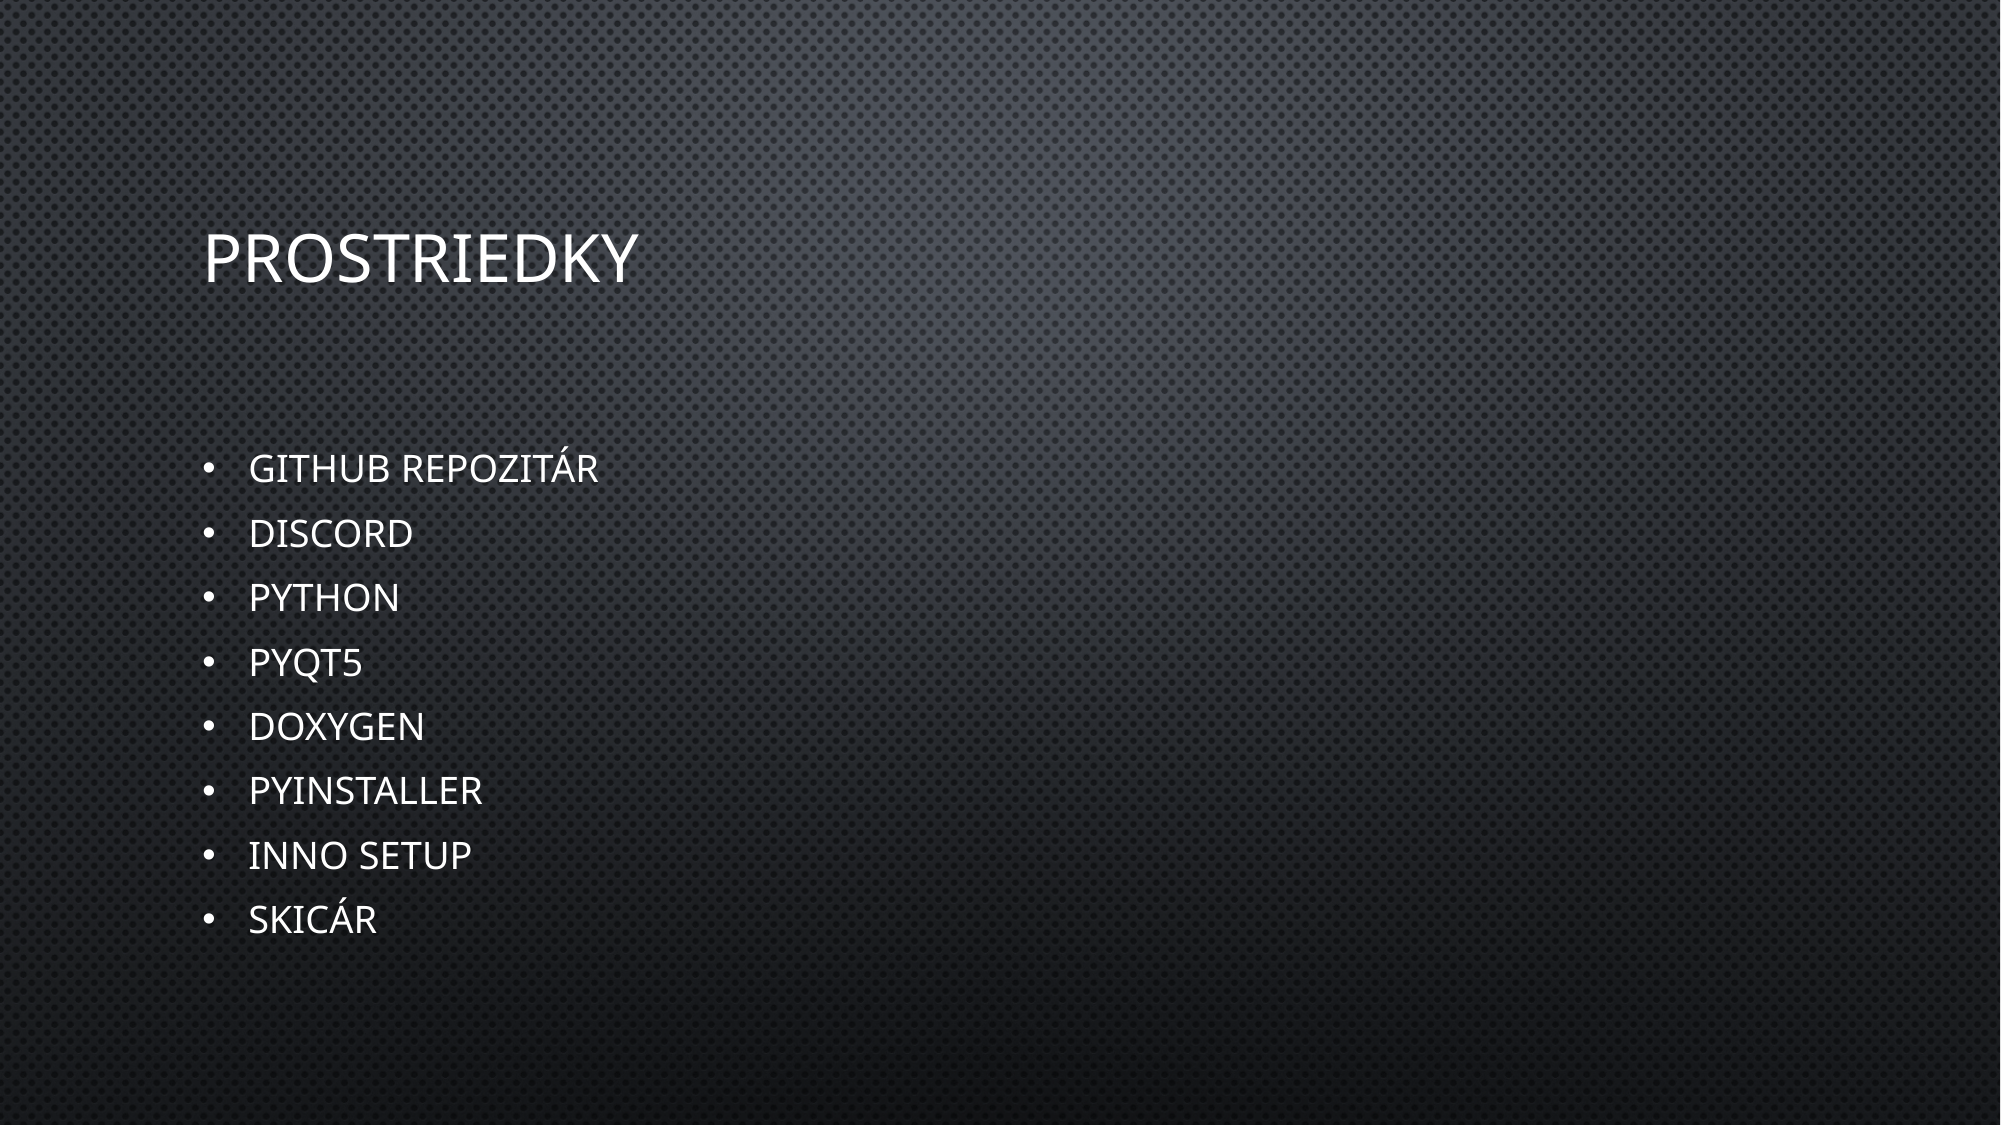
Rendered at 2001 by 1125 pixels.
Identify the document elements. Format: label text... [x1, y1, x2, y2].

title Prostriedky [187, 99, 1813, 413]
list GitHub repozitár Discord Python PyQt5 Doxygen Pyinstaller Inno Setup Skicár [187, 437, 1813, 950]
